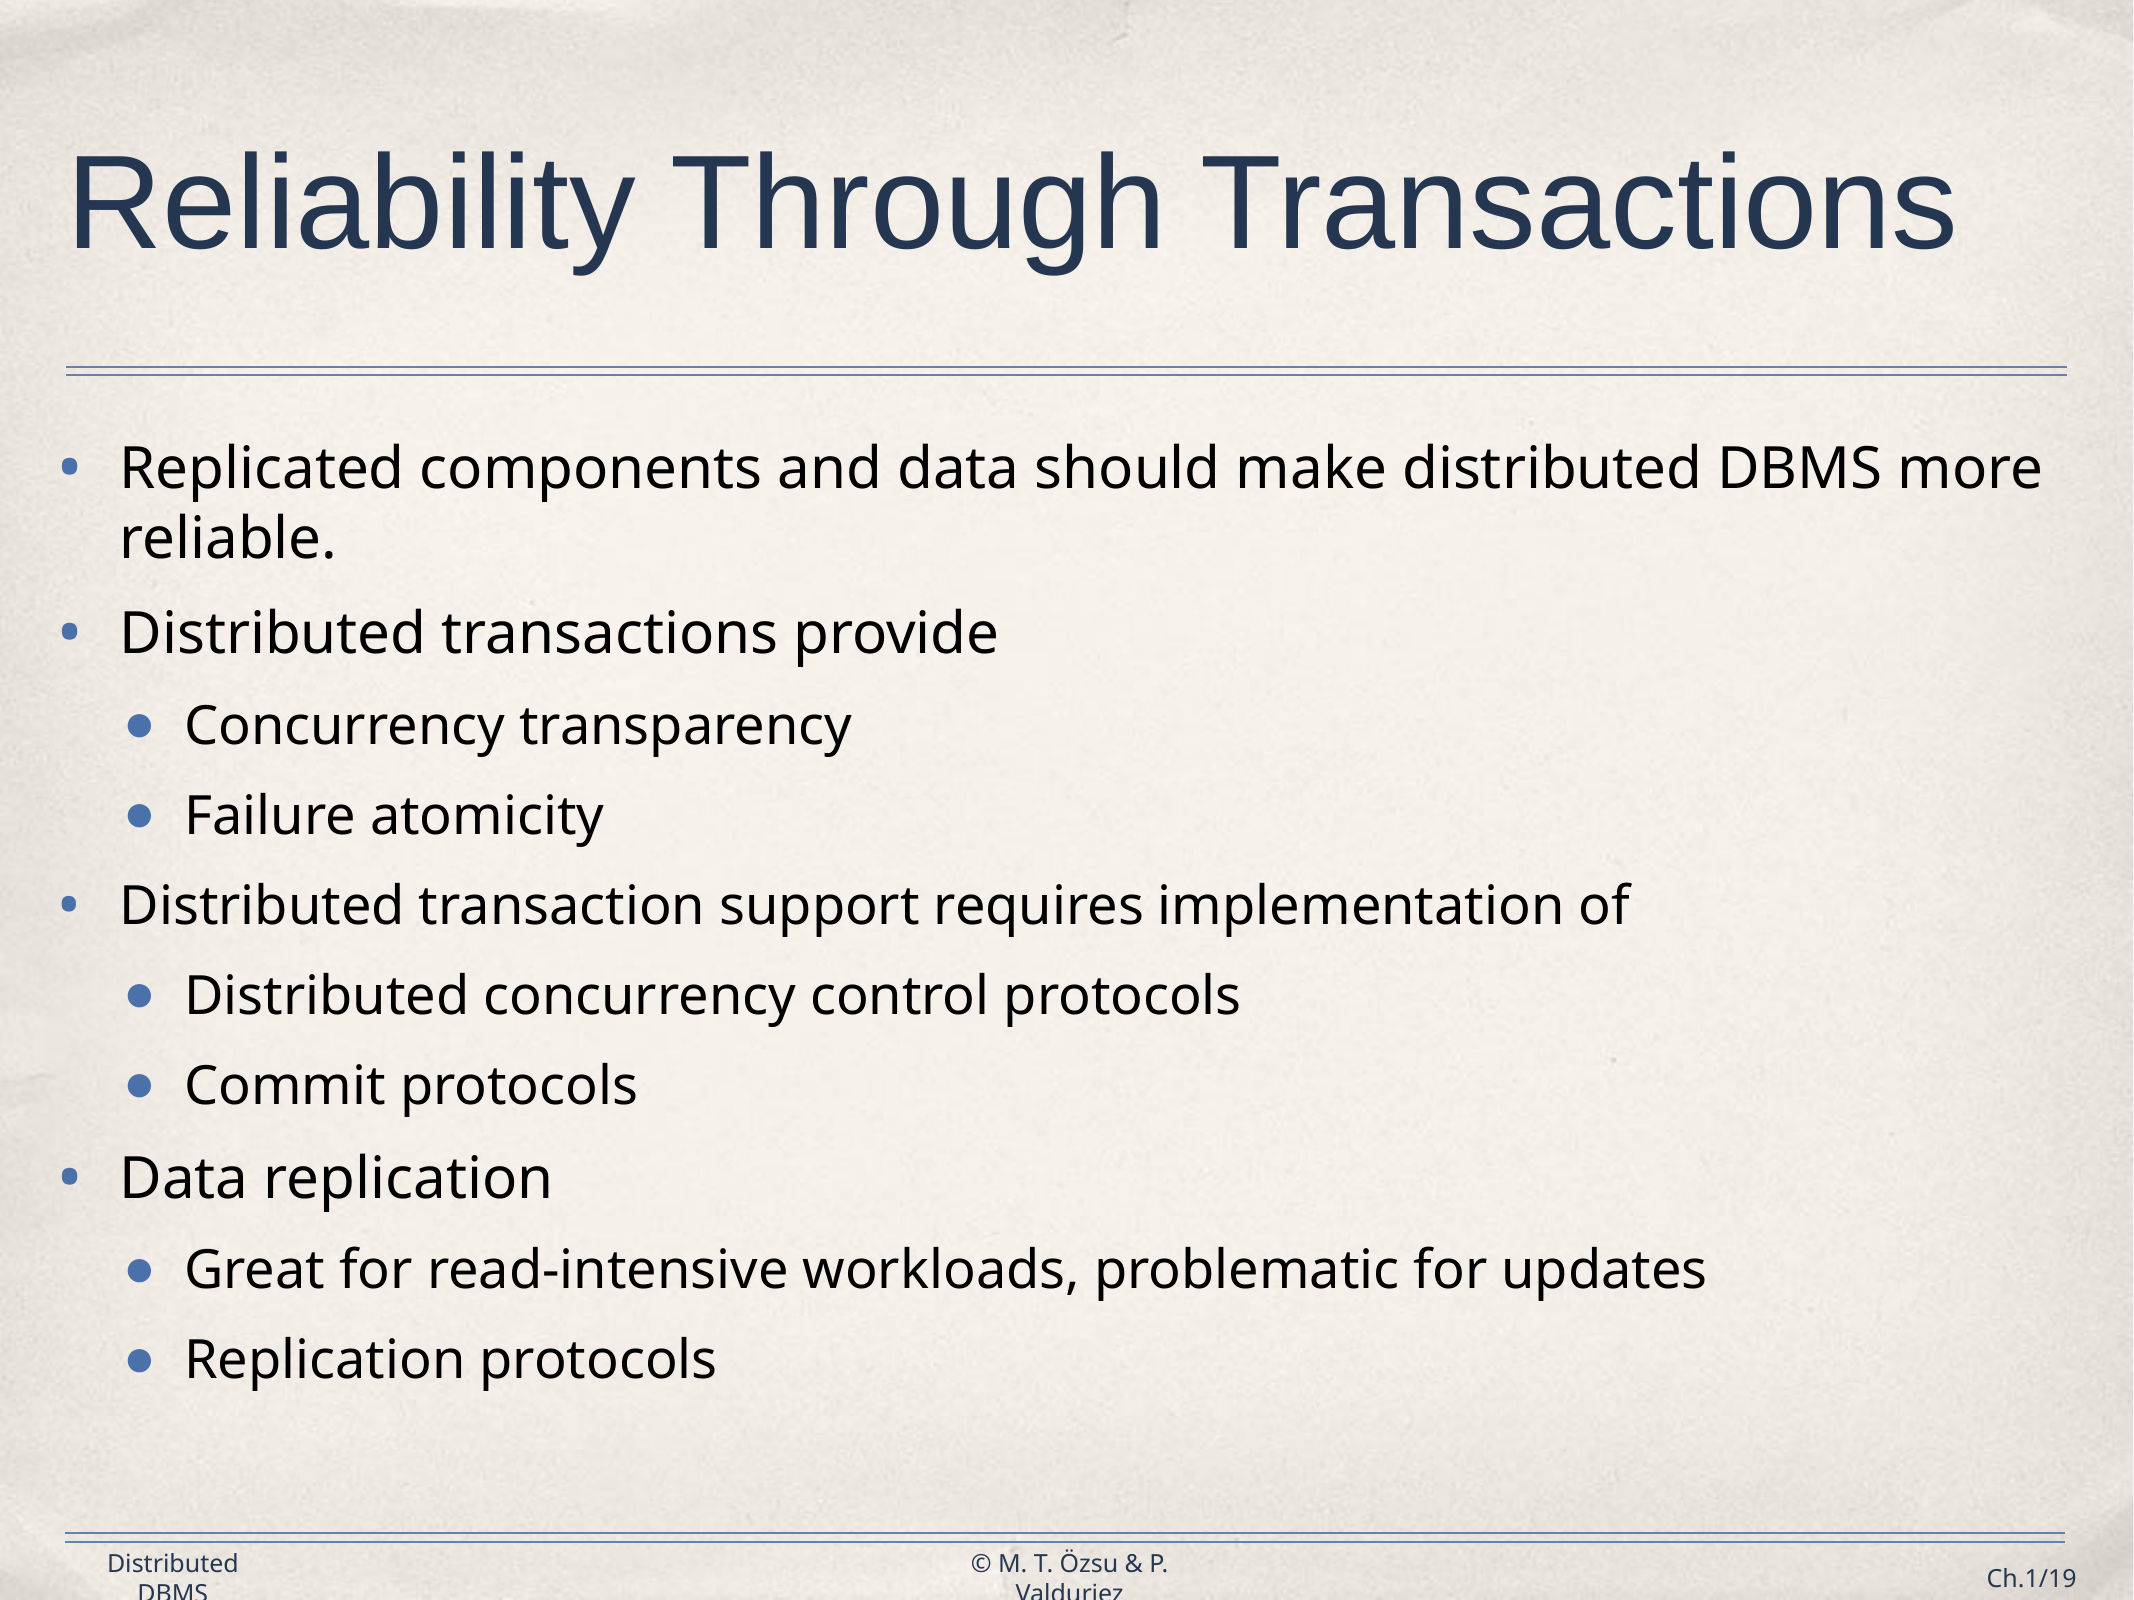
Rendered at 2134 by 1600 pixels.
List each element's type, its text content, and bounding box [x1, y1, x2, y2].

title Reliability Through Transactions [58, 72, 2075, 338]
picture [1054, 1590, 1061, 1600]
picture [160, 1586, 167, 1592]
picture [175, 1587, 180, 1600]
picture [160, 1594, 167, 1600]
picture [142, 1586, 151, 1600]
picture [0, 0, 2134, 1600]
picture [184, 1588, 189, 1600]
list Replicated components and data should make distributed DBMS more reliable. Distributed transactions provide Concurrency transparency Failure atomicity Distributed transaction support requires implementation of Distributed concurrency control protocols Commit protocols Data replication Great for read-intensive workloads, problematic for updates Replication protocols [50, 422, 2068, 1533]
